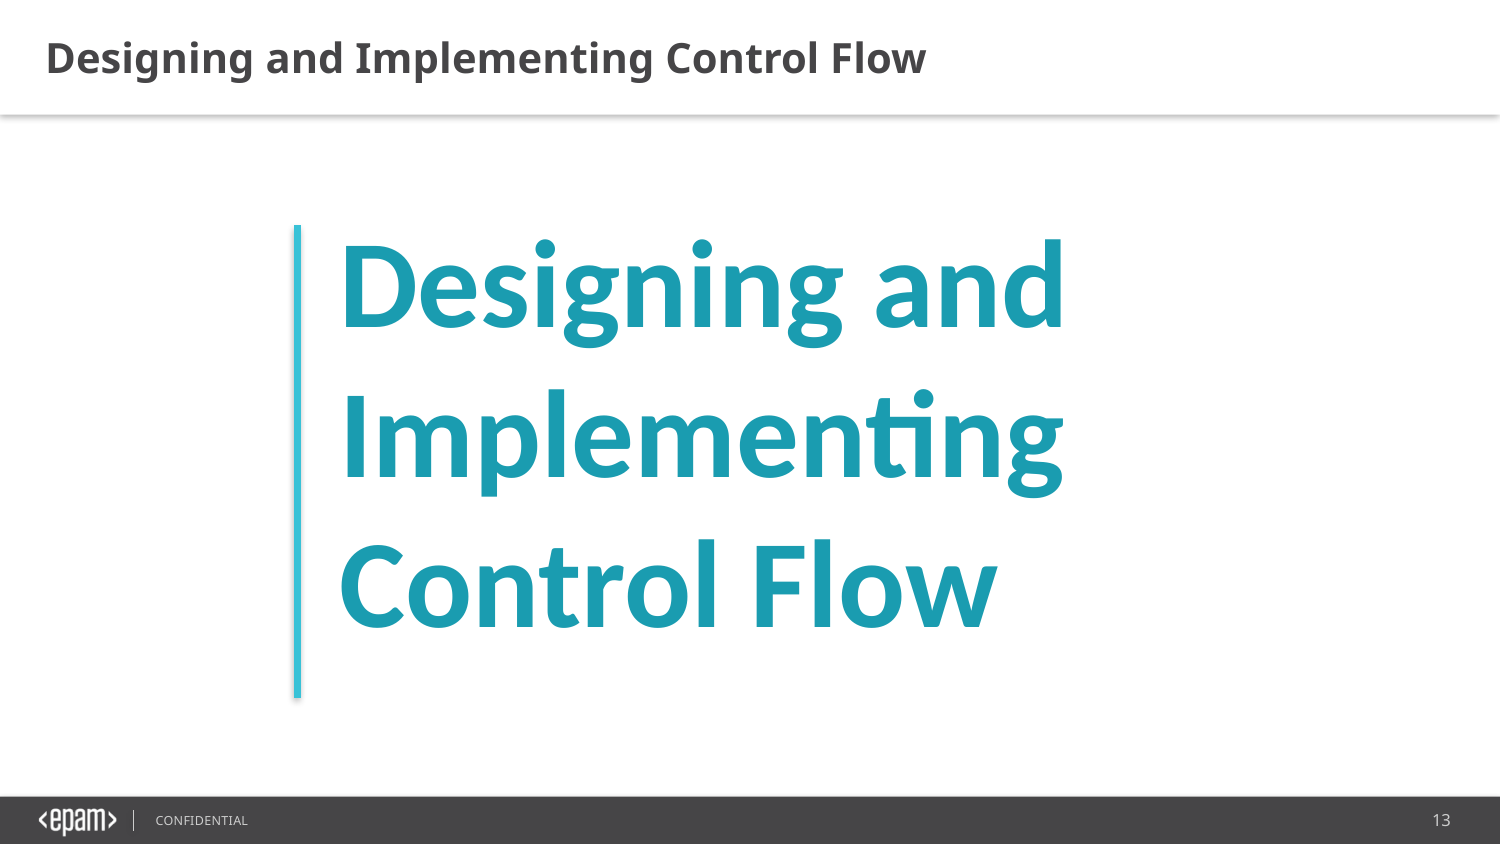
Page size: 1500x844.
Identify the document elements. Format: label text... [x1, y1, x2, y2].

list Designing and Implementing Control Flow [0, 0, 1500, 115]
text_box Designing and Implementing Control Flow [324, 195, 1443, 660]
picture [38, 808, 117, 837]
